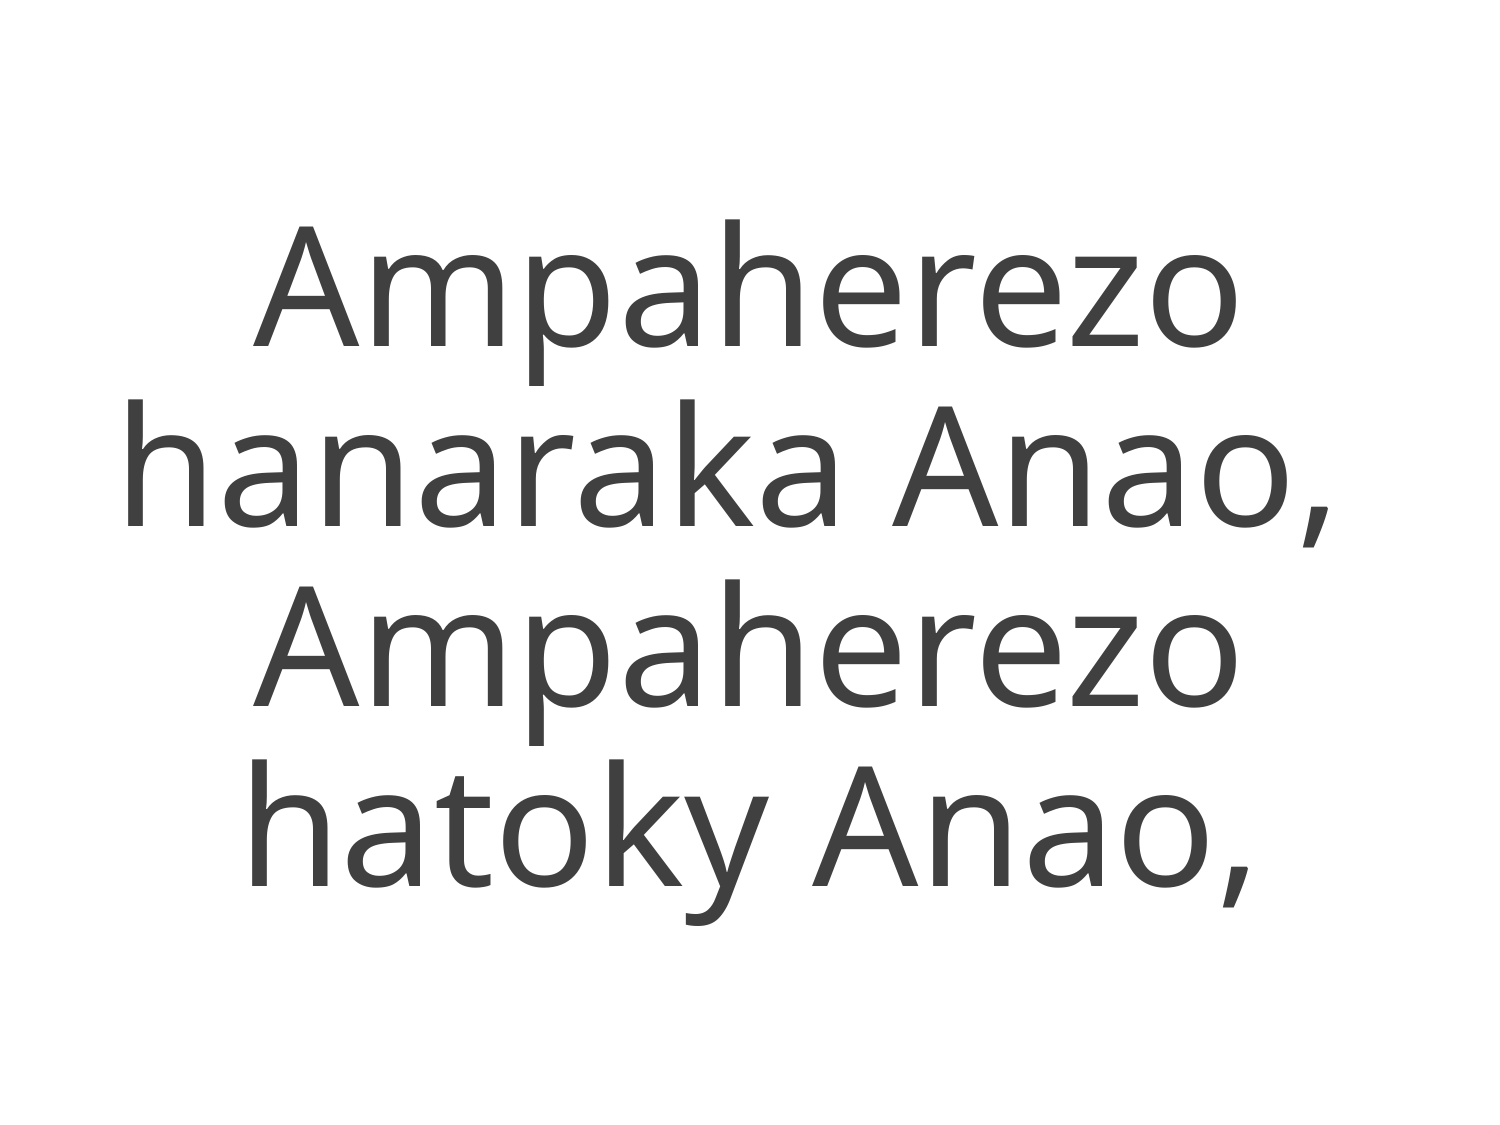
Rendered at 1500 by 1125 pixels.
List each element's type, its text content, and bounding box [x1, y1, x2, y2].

title Ampaherezo hanaraka Anao, Ampaherezo hatoky Anao, [0, 453, 1500, 672]
